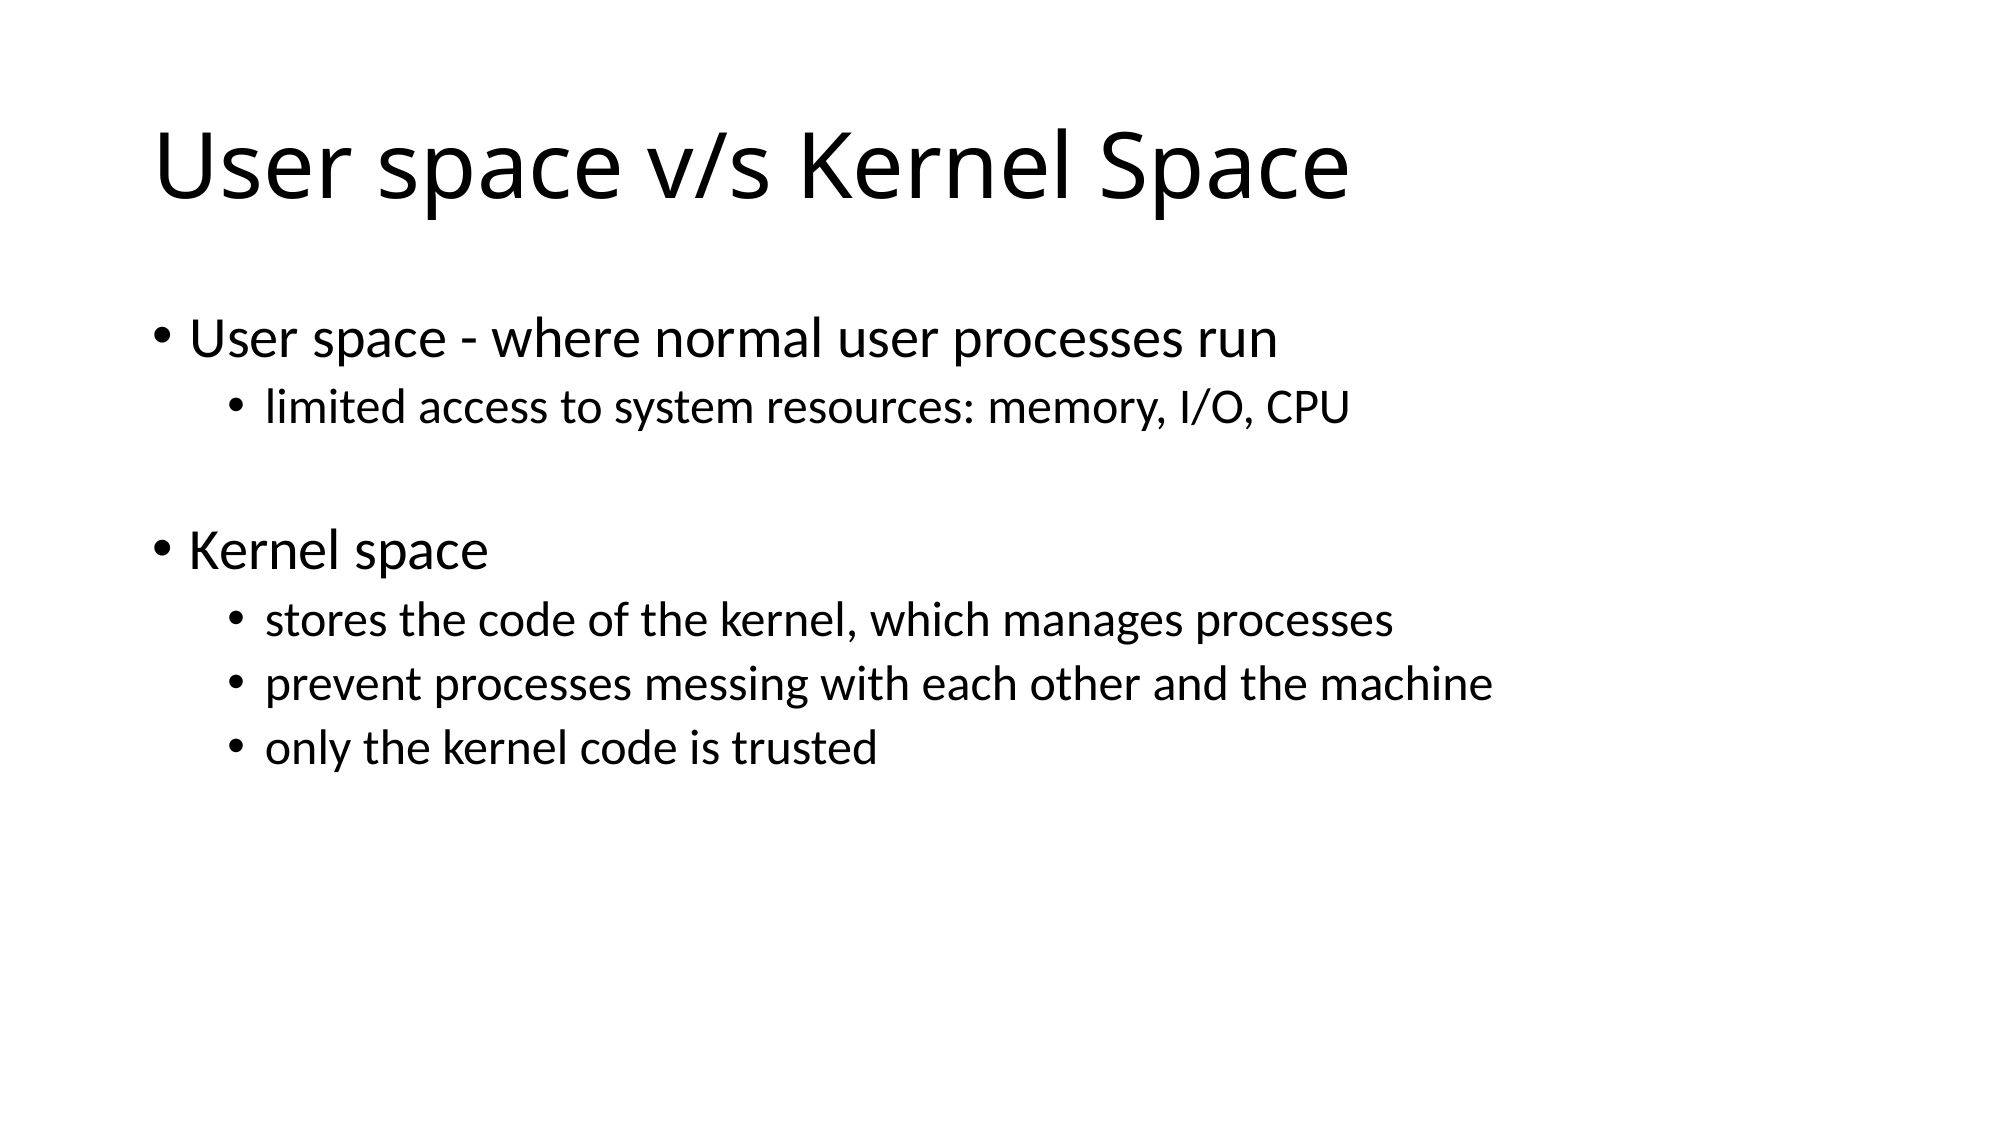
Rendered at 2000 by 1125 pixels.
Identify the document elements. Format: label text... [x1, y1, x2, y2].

list User space - where normal user processes run limited access to system resources: memory, I/O, CPU Kernel space stores the code of the kernel, which manages processes prevent processes messing with each other and the machine only the kernel code is trusted [137, 299, 1862, 1014]
title User space v/s Kernel Space [137, 59, 1862, 278]
